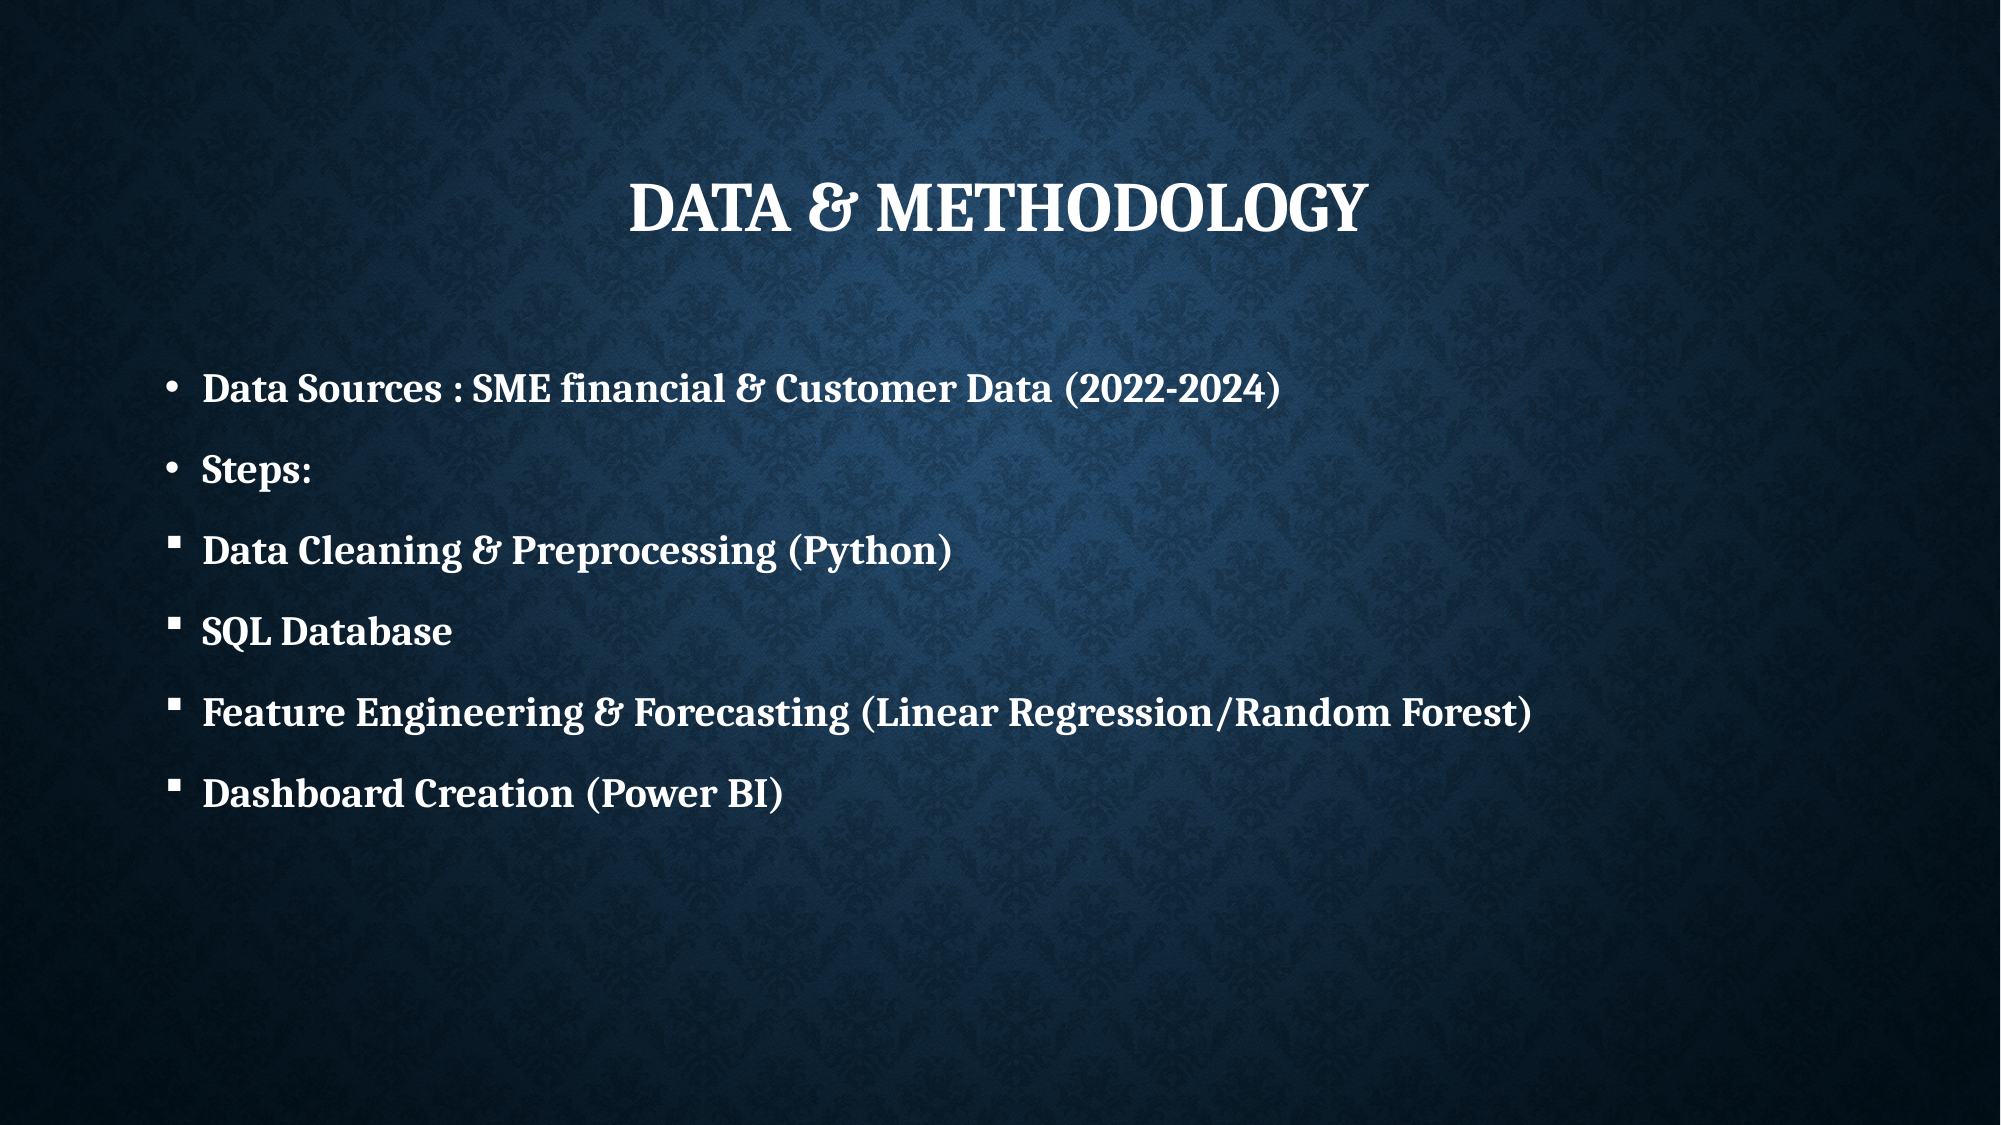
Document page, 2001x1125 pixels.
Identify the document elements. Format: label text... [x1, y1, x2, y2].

title Data & Methodology [149, 99, 1849, 318]
list Data Sources : SME financial & Customer Data (2022-2024) Steps: Data Cleaning & Preprocessing (Python) SQL Database Feature Engineering & Forecasting (Linear Regression/Random Forest) Dashboard Creation (Power BI) [149, 343, 1849, 950]
